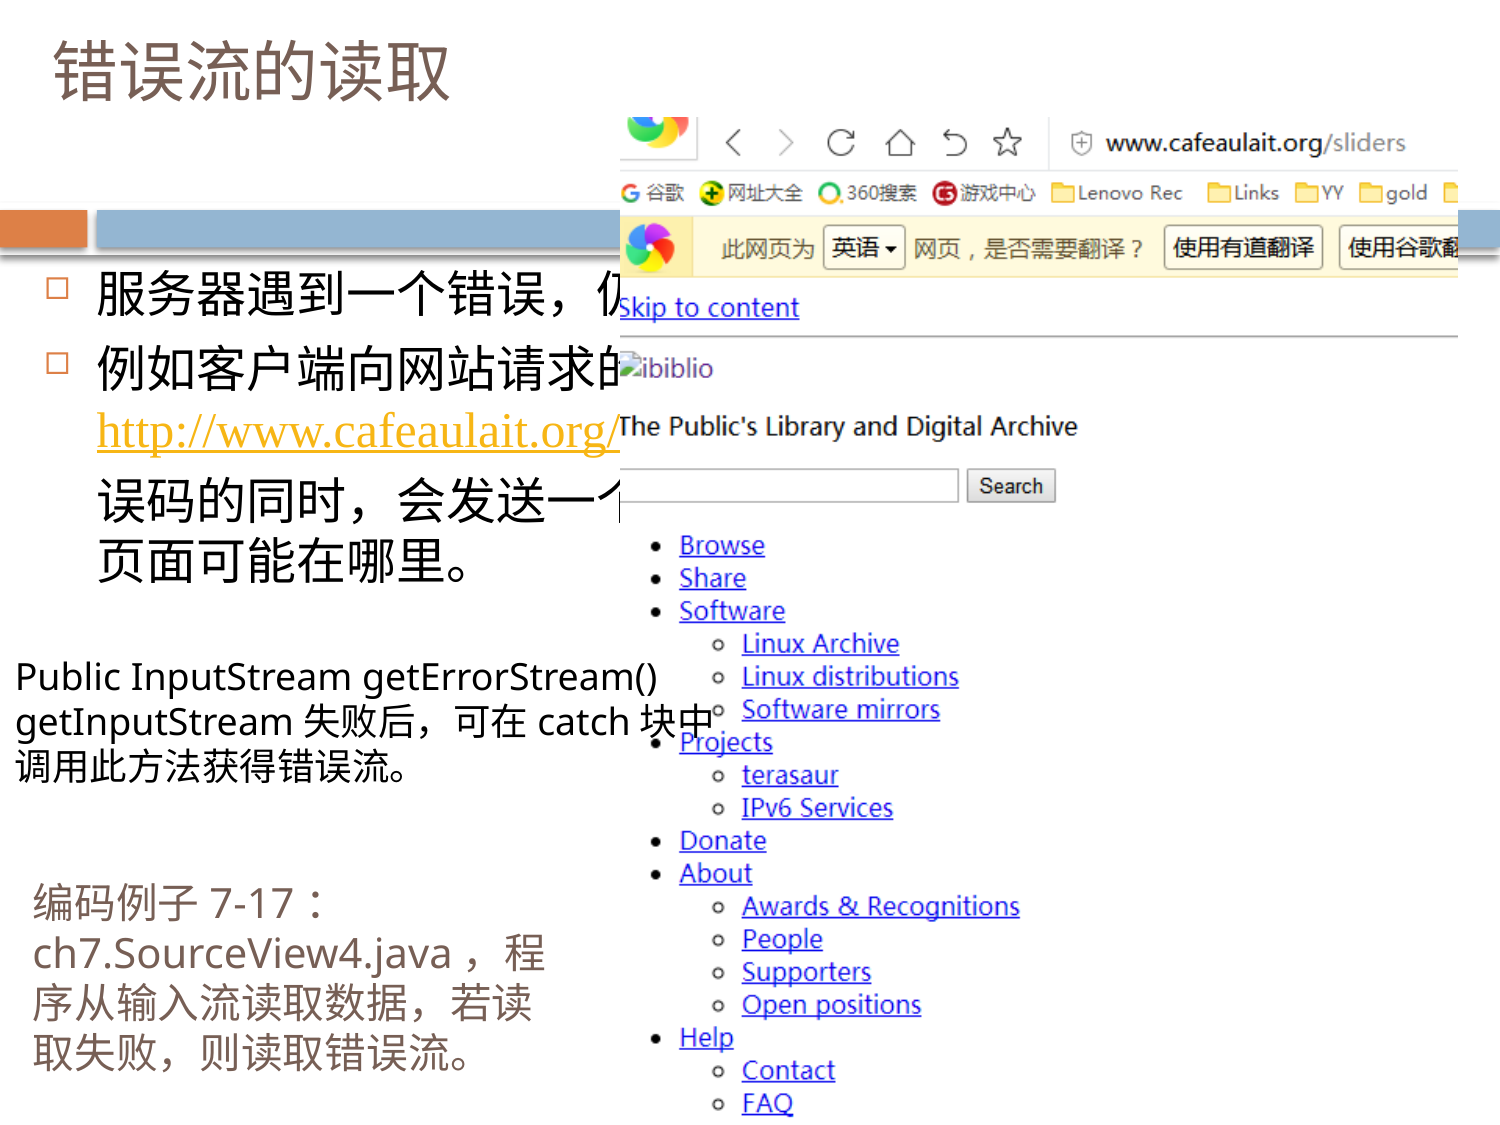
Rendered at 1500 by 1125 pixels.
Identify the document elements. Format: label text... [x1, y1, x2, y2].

list 服务器遇到一个错误，仍会在消息主体中返回有用的信息 例如客户端向网站请求的页面http://www.cafeaulait.org/sliders不存在时，服务器返回404错误码的同时，会发送一个搜索页面，帮助用户确定缺少的页面可能在哪里。 [29, 255, 613, 645]
picture [619, 116, 1458, 1125]
title 错误流的读取 [36, 13, 1438, 126]
text_box Public InputStream getErrorStream() getInputStream失败后，可在catch块中 调用此方法获得错误流。 [0, 645, 613, 795]
text_box 编码例子7-17：ch7.SourceView4.java，程序从输入流读取数据，若读取失败，则读取错误流。 [17, 869, 581, 1085]
